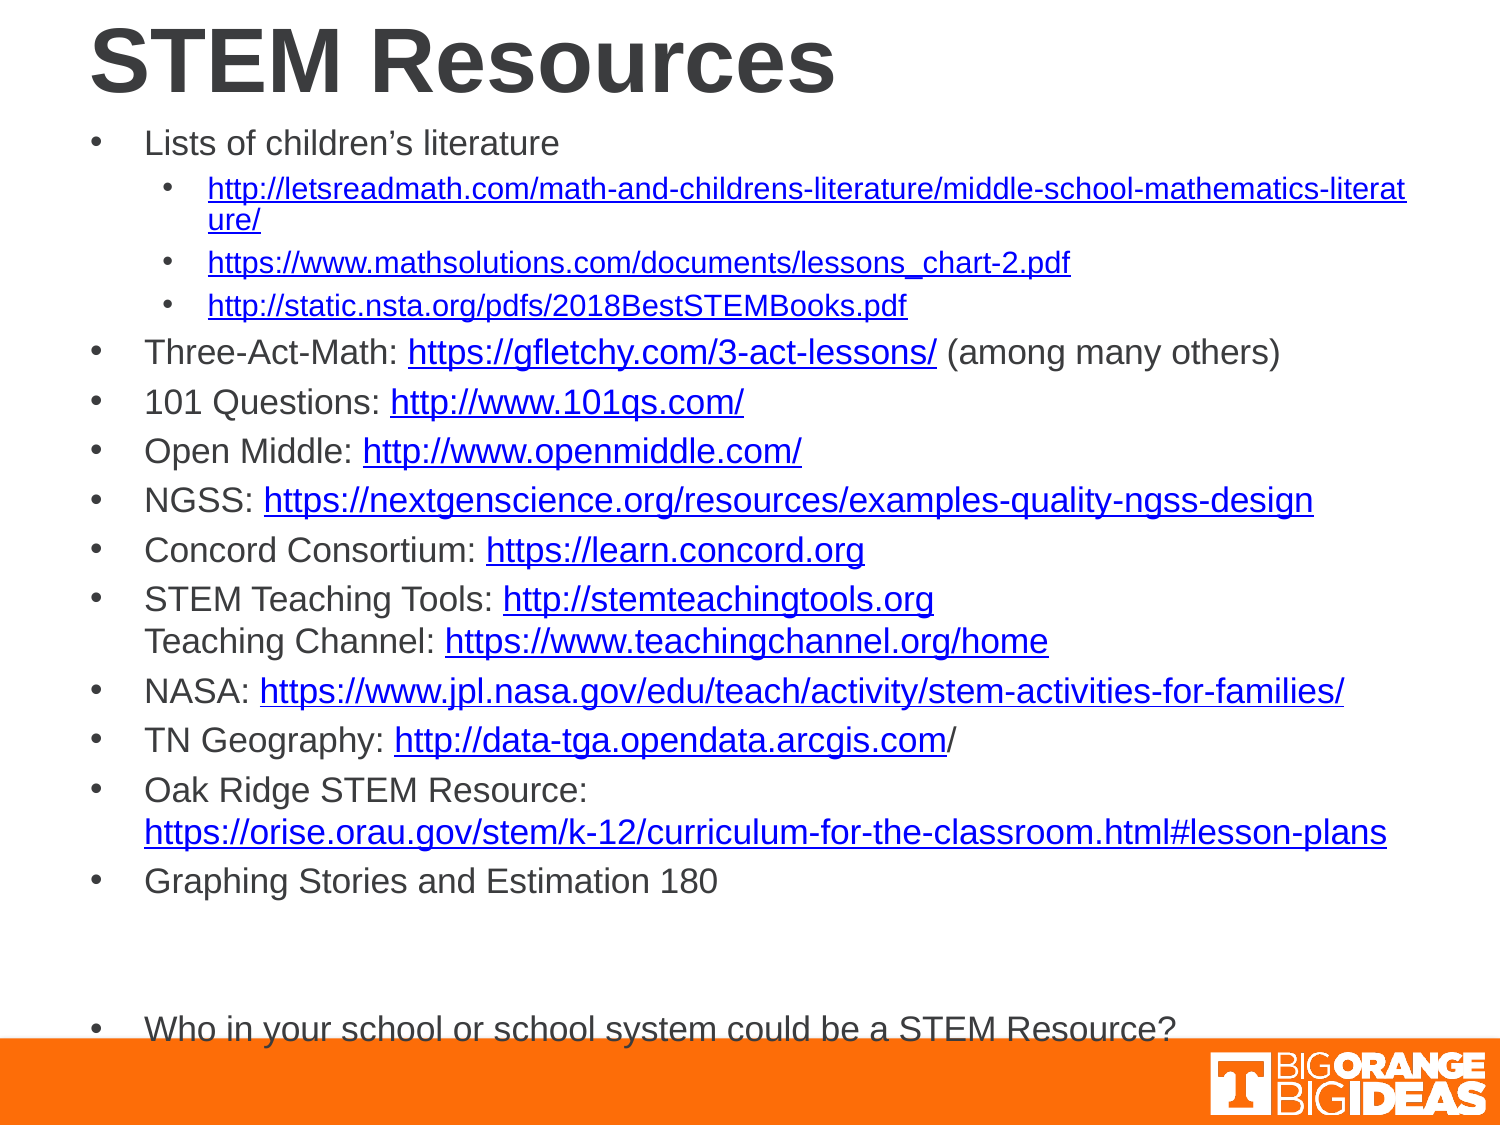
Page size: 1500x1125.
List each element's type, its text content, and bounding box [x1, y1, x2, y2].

list Lists of children’s literature http://letsreadmath.com/math-and-childrens-literature/middle-school-mathematics-literature/ https://www.mathsolutions.com/documents/lessons_chart-2.pdf http://static.nsta.org/pdfs/2018BestSTEMBooks.pdf Three-Act-Math: https://gfletchy.com/3-act-lessons/ (among many others) 101 Questions: http://www.101qs.com/ Open Middle: http://www.openmiddle.com/ NGSS: https://nextgenscience.org/resources/examples-quality-ngss-design Concord Consortium: https://learn.concord.org STEM Teaching Tools: http://stemteachingtools.org Teaching Channel: https://www.teachingchannel.org/home NASA: https://www.jpl.nasa.gov/edu/teach/activity/stem-activities-for-families/ TN Geography: http://data-tga.opendata.arcgis.com/ Oak Ridge STEM Resource: https://orise.orau.gov/stem/k-12/curriculum-for-the-classroom.html#lesson-plans Graphing Stories and Estimation 180 Who in your school or school system could be a STEM Resource? [75, 112, 1425, 1038]
title STEM Resources [74, 0, 1425, 150]
